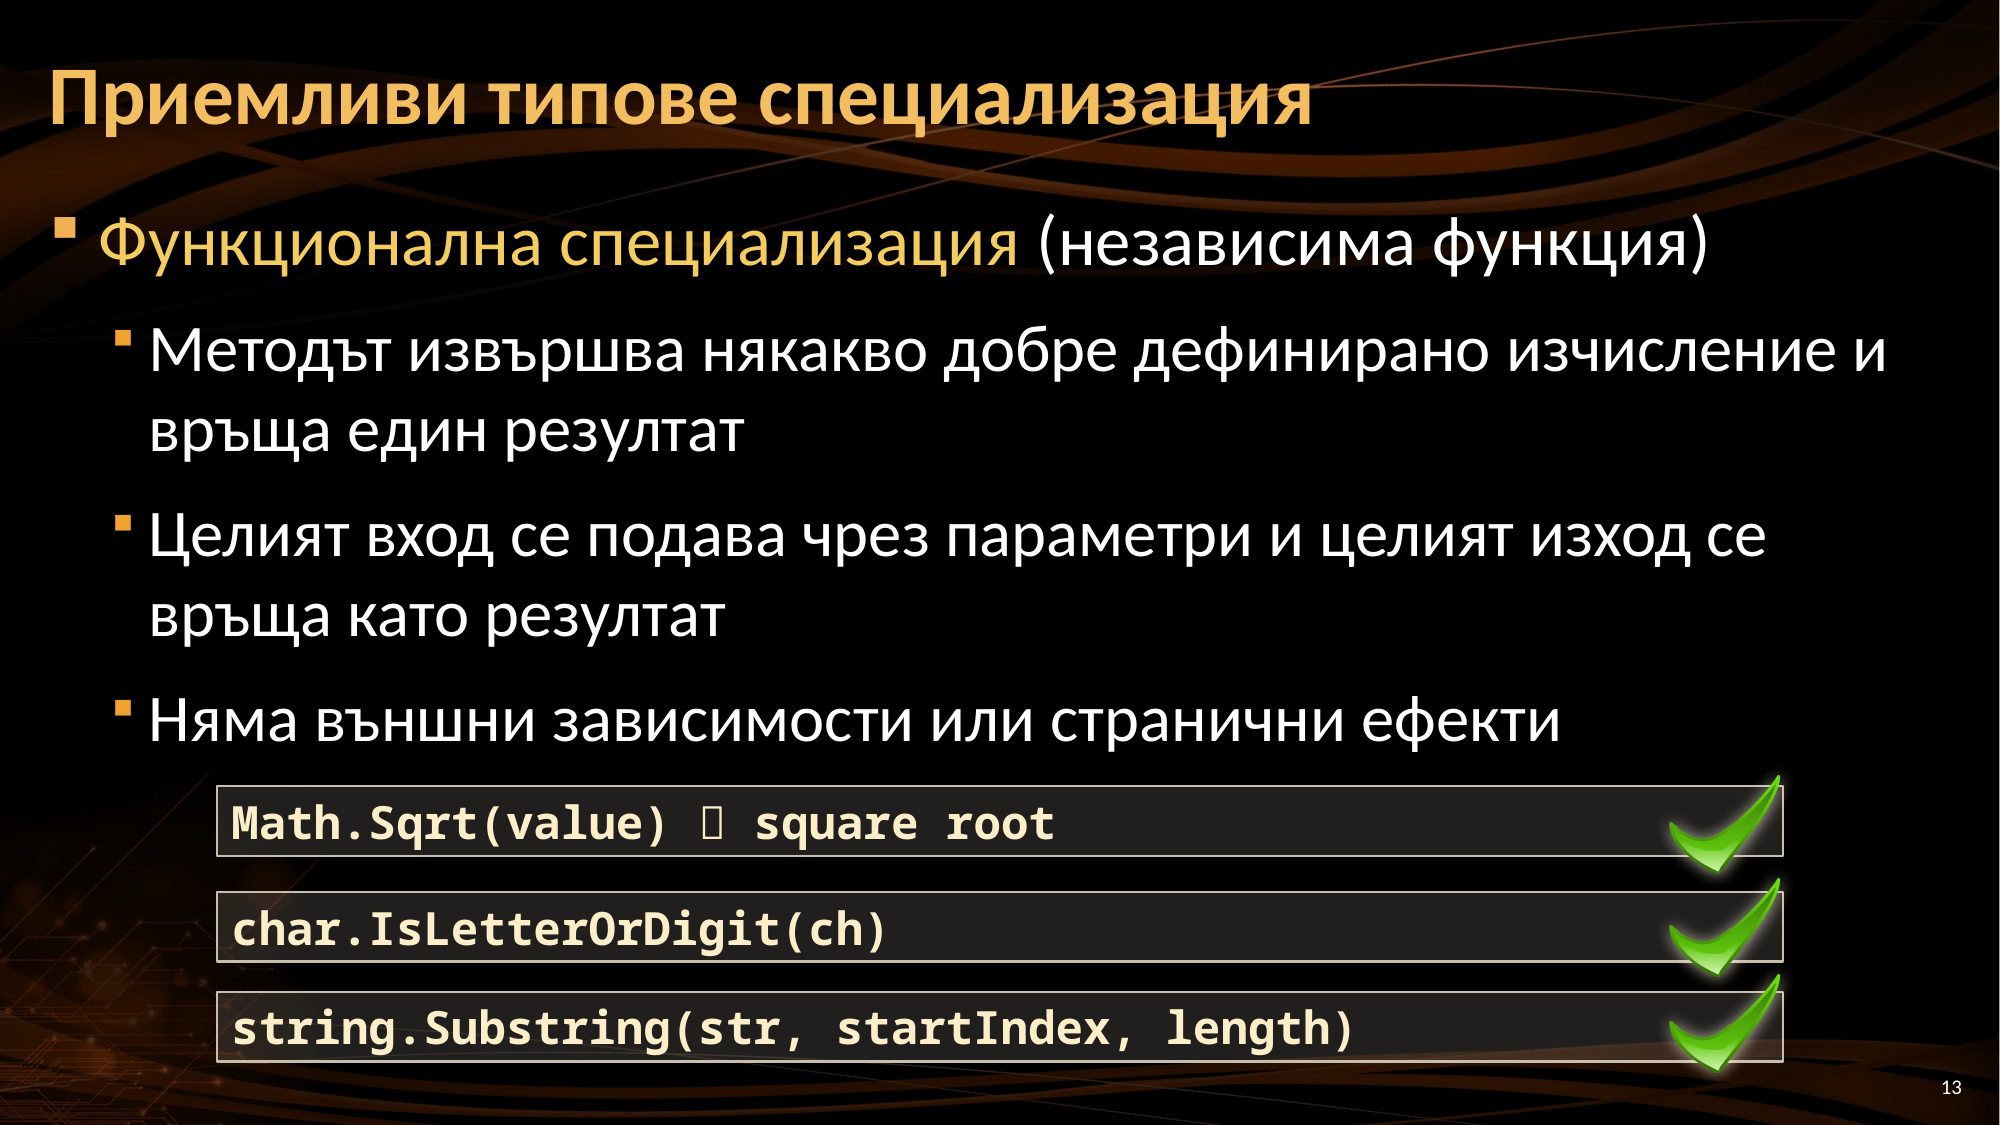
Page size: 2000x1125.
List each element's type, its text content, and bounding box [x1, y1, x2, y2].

text_box Math.Sqrt(value)  square root [216, 786, 1645, 856]
text_box string.Substring(str, startIndex, length) [216, 991, 1645, 1062]
list Функционална специализация (независима функция) Методът извършва някакво добре дефинирано изчисление и връща един резултат Целият вход се подава чрез параметри и целият изход се връща като резултат Няма външни зависимости или странични ефекти [31, 189, 1968, 1103]
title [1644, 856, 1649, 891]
title Проблеми със зависимостта в реално ползван код [1646, 752, 1798, 1100]
text_box char.IsLetterOrDigit(ch) [216, 891, 1645, 962]
text_box [1645, 891, 1649, 962]
slide_number 13 [1897, 1070, 1968, 1103]
picture [0, 0, 2000, 1125]
title Приемливи типове специализация [30, 6, 1968, 189]
title Public подпрограми в библиотеки [1650, 995, 1793, 1096]
text_box [1645, 991, 1649, 1062]
